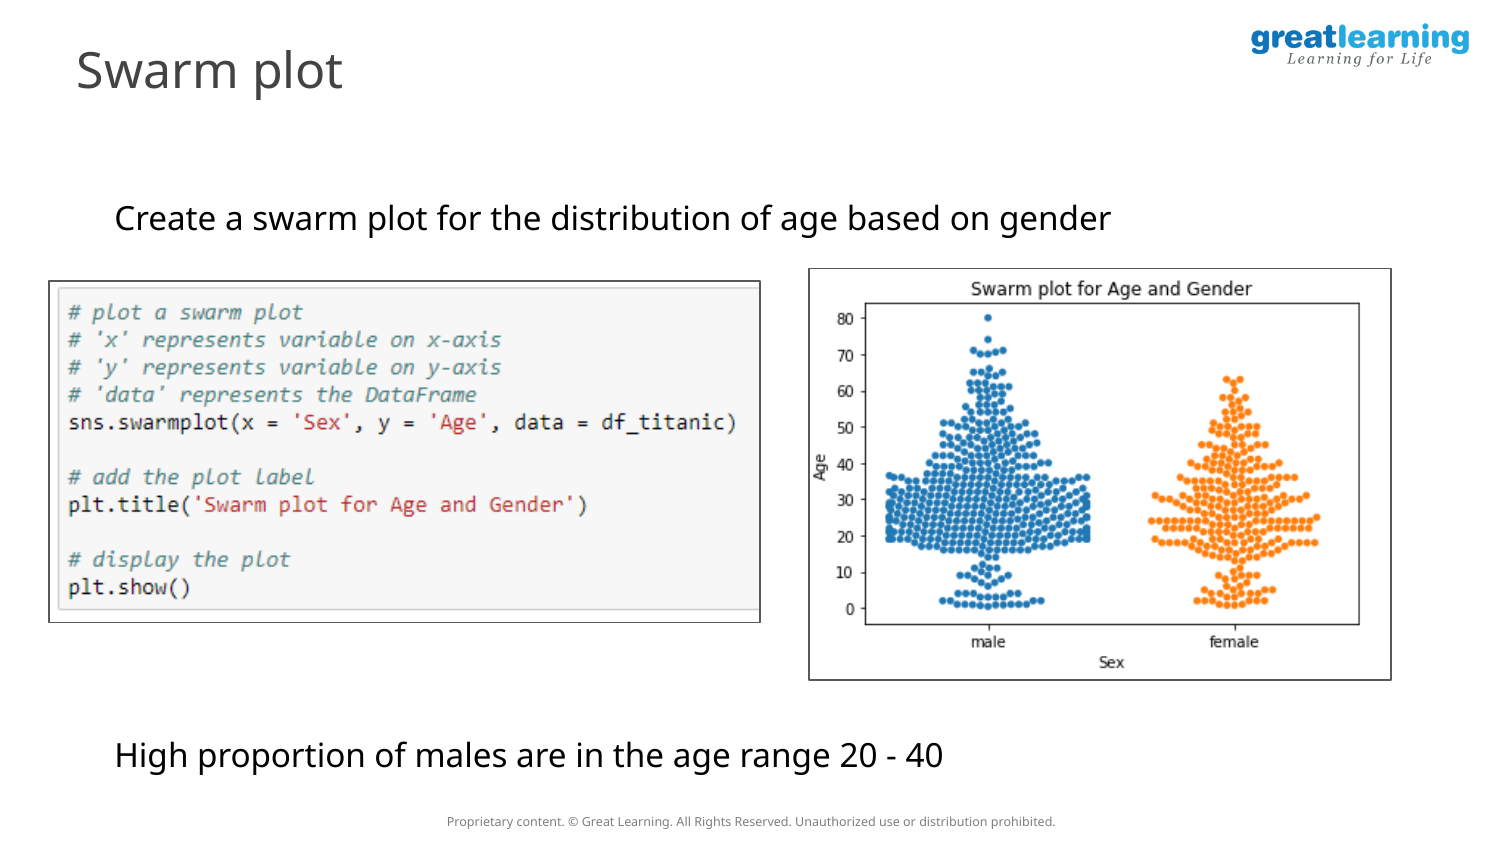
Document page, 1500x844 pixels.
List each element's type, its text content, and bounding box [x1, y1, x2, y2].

text_box High proportion of males are in the age range 20 - 40 [99, 713, 1247, 782]
text_box Swarm plot [61, 23, 1285, 110]
picture [49, 281, 760, 623]
text_box Create a swarm plot for the distribution of age based on gender [99, 176, 1247, 245]
picture [1285, 23, 1469, 67]
picture [809, 269, 1391, 680]
